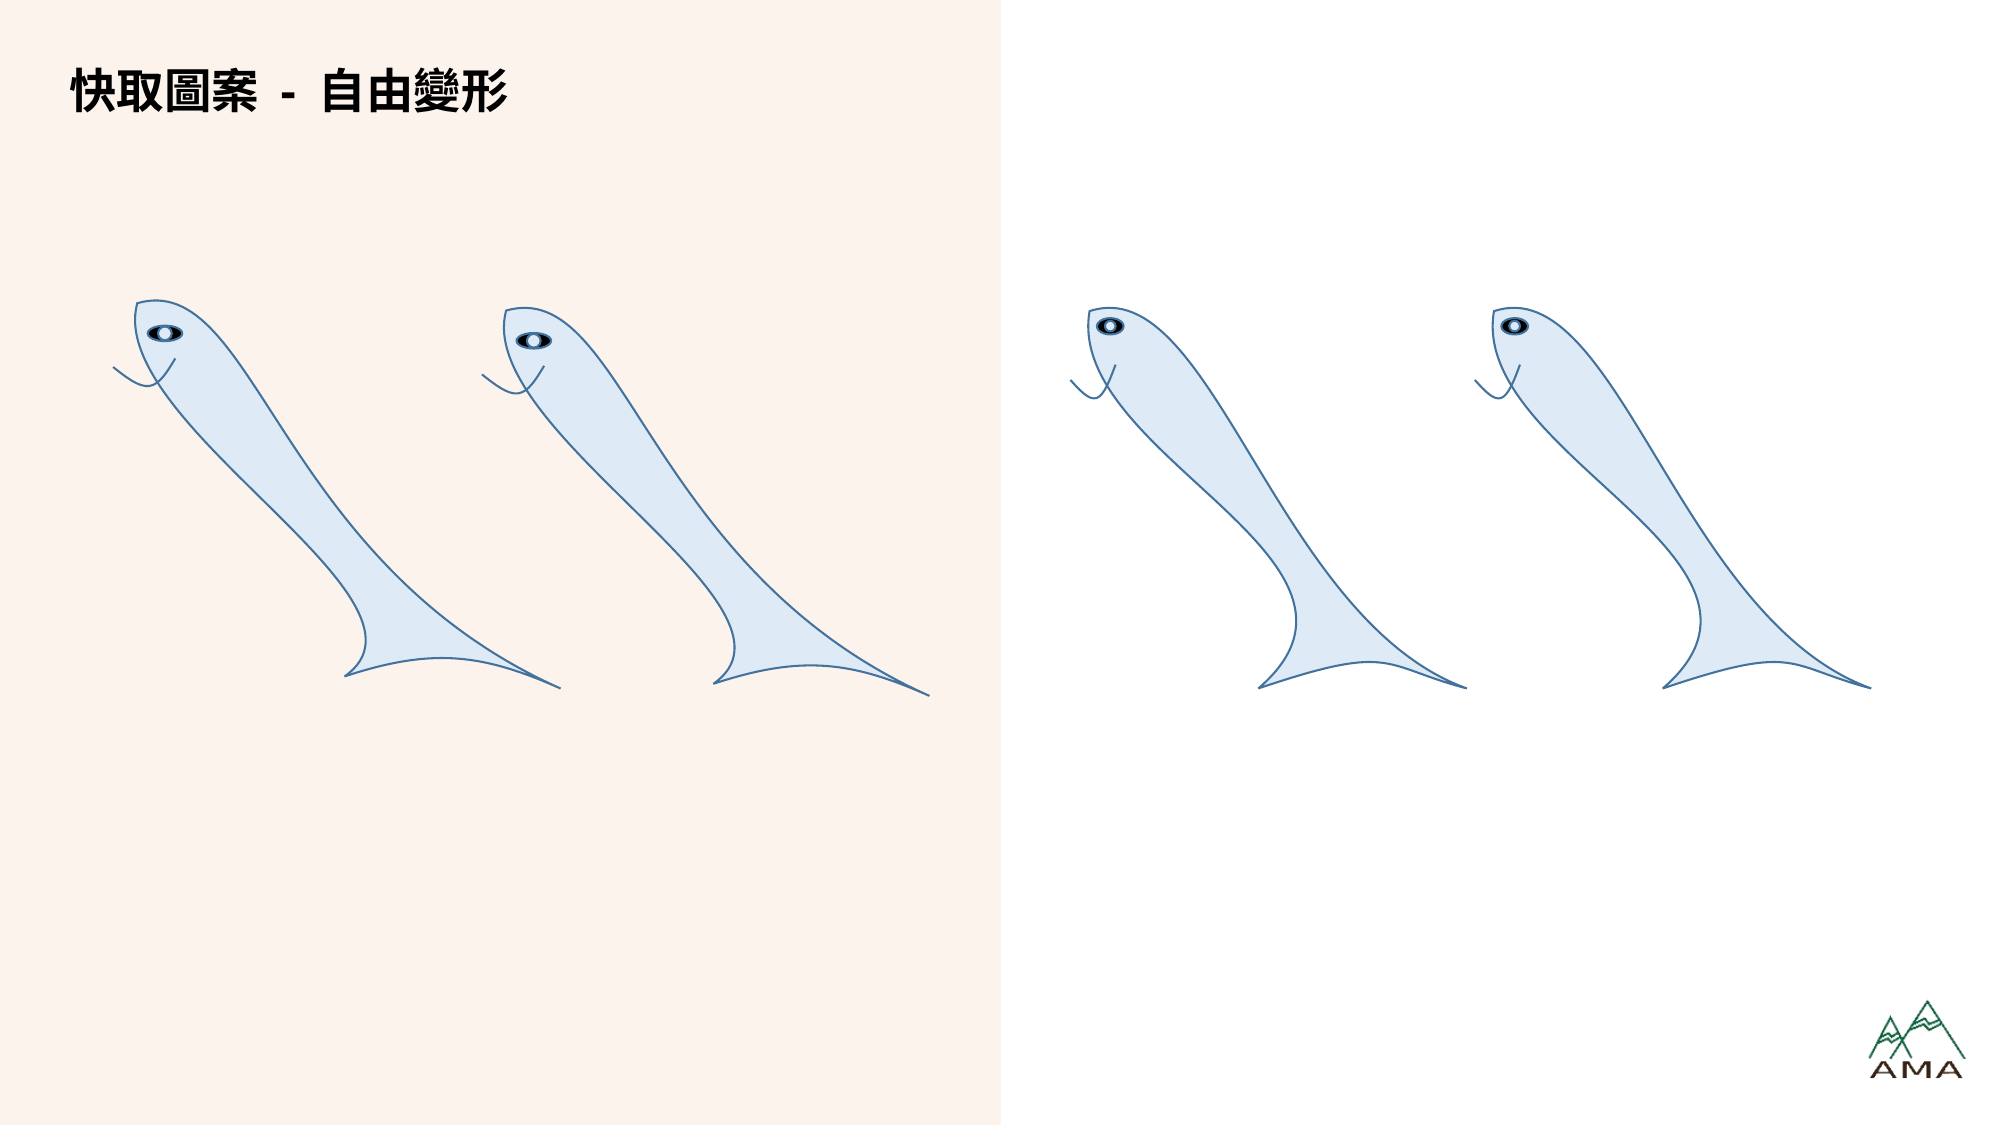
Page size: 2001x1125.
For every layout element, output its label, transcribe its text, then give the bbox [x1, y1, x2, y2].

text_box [1070, 307, 1467, 689]
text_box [112, 300, 561, 689]
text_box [1474, 307, 1872, 689]
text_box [481, 307, 930, 696]
picture [1857, 987, 1974, 1092]
title 快取圖案 - 自由變形 [54, 59, 947, 127]
